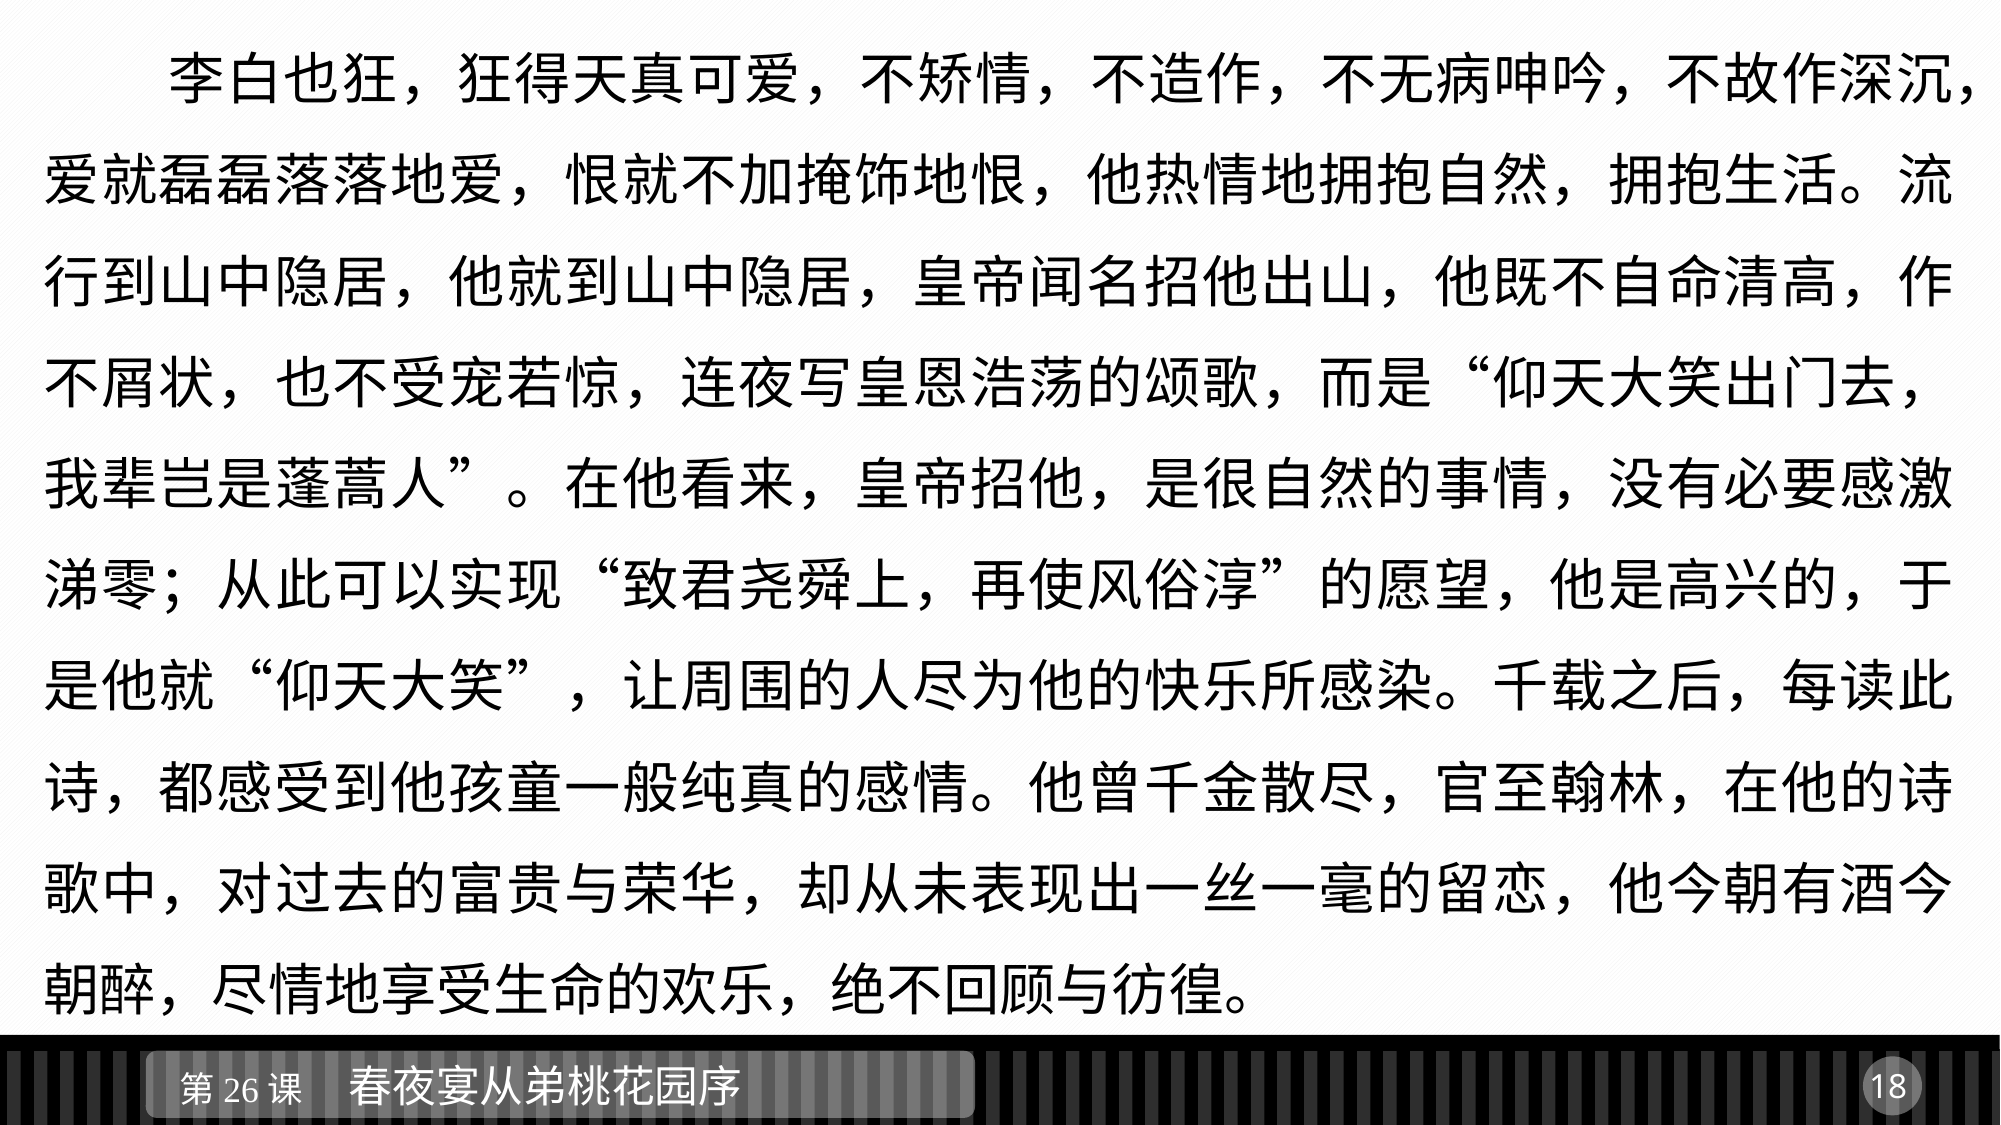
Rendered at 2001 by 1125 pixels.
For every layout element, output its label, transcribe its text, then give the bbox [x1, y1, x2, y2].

text_box 李白也狂，狂得天真可爱，不矫情，不造作，不无病呻吟，不故作深沉，爱就磊磊落落地爱，恨就不加掩饰地恨，他热情地拥抱自然，拥抱生活。流行到山中隐居，他就到山中隐居，皇帝闻名招他出山，他既不自命清高，作不屑状，也不受宠若惊，连夜写皇恩浩荡的颂歌，而是“仰天大笑出门去，我辈岂是蓬蒿人”。在他看来，皇帝招他，是很自然的事情，没有必要感激涕零；从此可以实现“致君尧舜上，再使风俗淳”的愿望，他是高兴的，于是他就“仰天大笑”，让周围的人尽为他的快乐所感染。千载之后，每读此诗，都感受到他孩童一般纯真的感情。他曾千金散尽，官至翰林，在他的诗歌中，对过去的富贵与荣华，却从未表现出一丝一毫的留恋，他今朝有酒今朝醉，尽情地享受生命的欢乐，绝不回顾与彷徨。 [28, 2, 1969, 1030]
